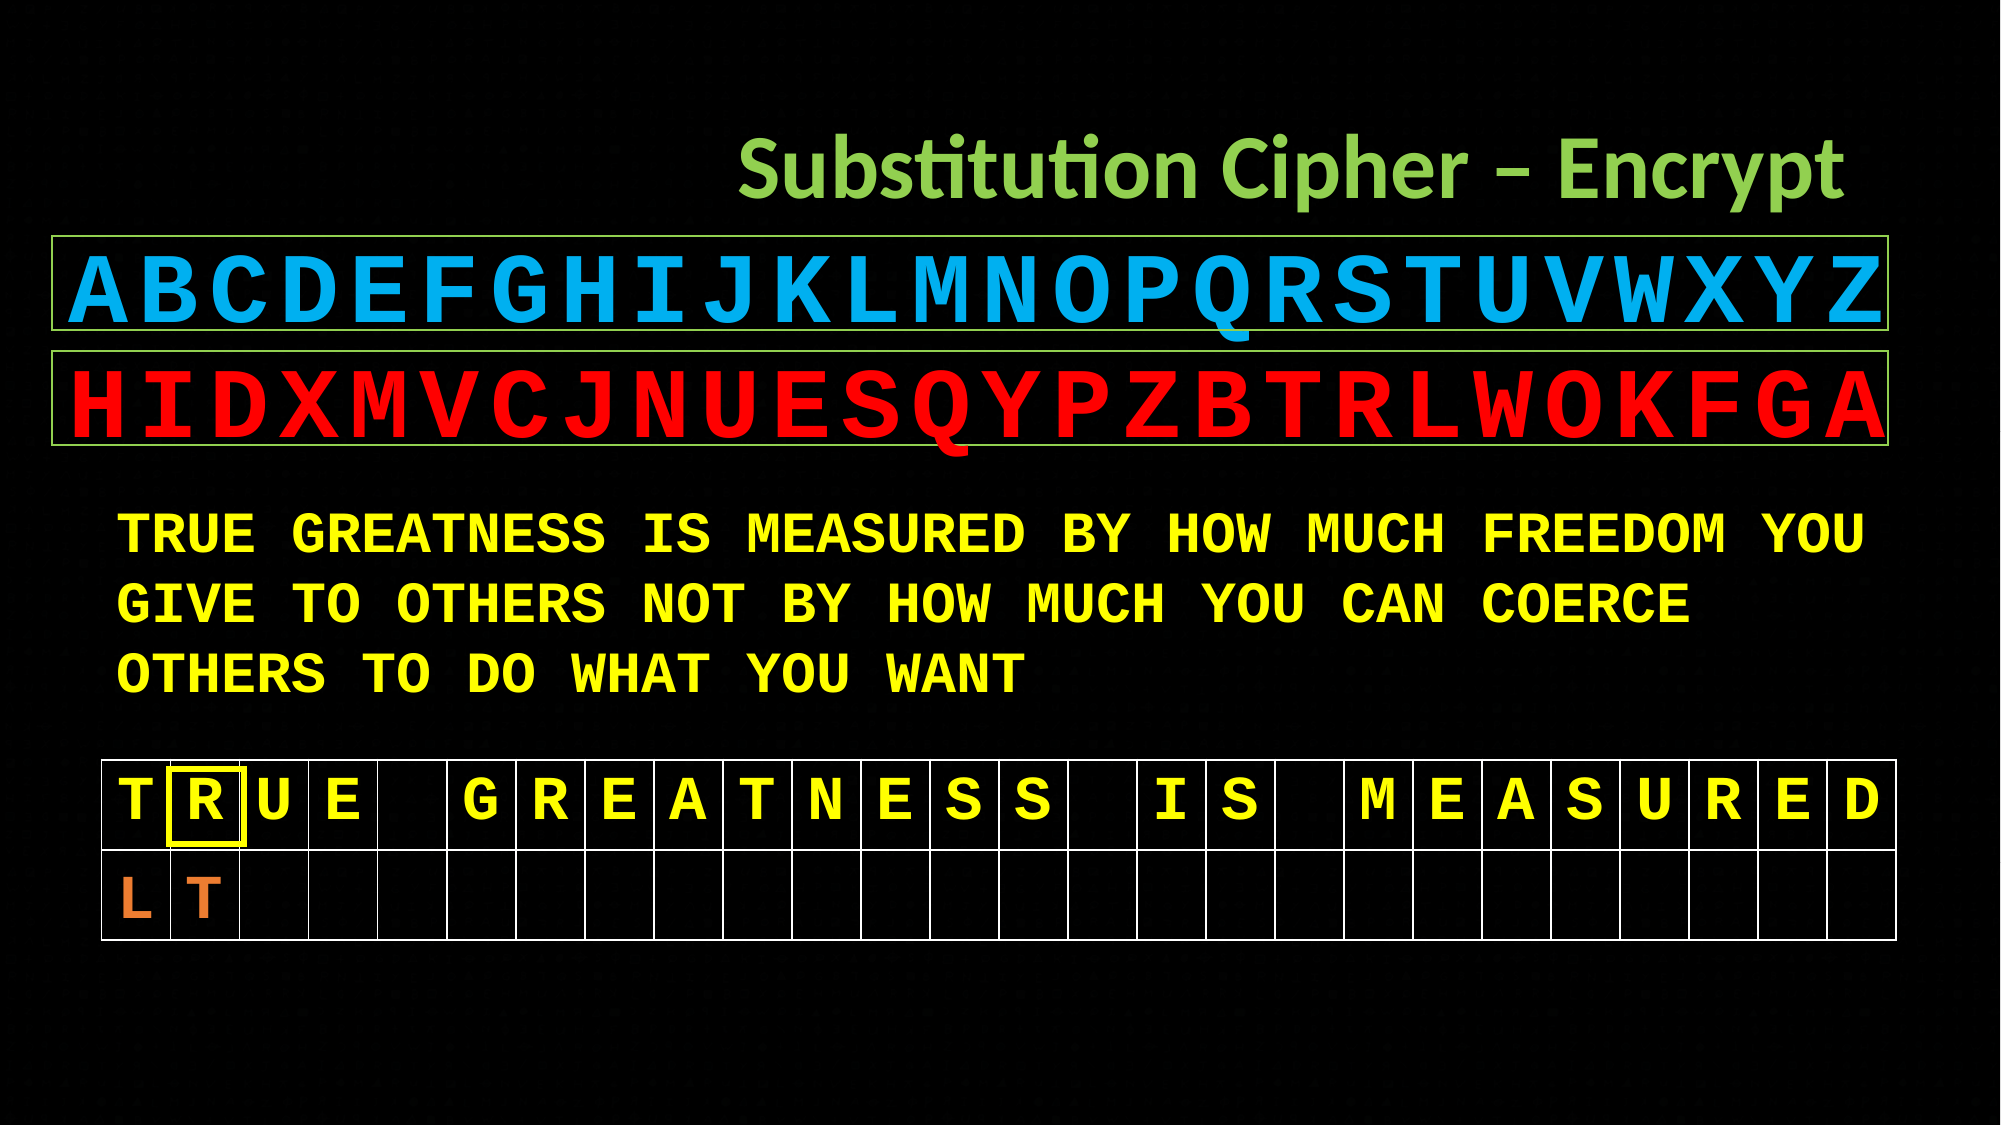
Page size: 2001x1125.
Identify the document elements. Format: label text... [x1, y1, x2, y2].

table_cell [378, 851, 446, 939]
table_header E [309, 761, 377, 849]
table_header U [240, 761, 308, 849]
table_cell [1552, 851, 1619, 939]
table_header G [448, 761, 515, 849]
table_cell [1276, 851, 1343, 939]
table_cell [862, 851, 929, 939]
table_header [1069, 761, 1136, 849]
table_header E [1414, 761, 1481, 849]
table_header A [655, 761, 722, 849]
table_header D [1828, 761, 1895, 849]
table_cell [1759, 851, 1826, 939]
table_cell [1621, 851, 1688, 939]
table_header M [1345, 761, 1412, 849]
text_box ABCDEFGHIJKLMNOPQRSTUVWXYZ [42, 214, 1915, 329]
table_header S [931, 761, 998, 849]
table_header E [1759, 761, 1826, 849]
table_cell [448, 851, 515, 939]
table_cell [1138, 851, 1205, 939]
table_header [378, 761, 446, 849]
table_cell [1345, 851, 1412, 939]
table_cell [586, 851, 653, 939]
text_box [51, 235, 1889, 329]
table_cell [517, 851, 584, 939]
picture [0, 0, 2001, 1125]
table_header [1276, 761, 1343, 849]
table_cell [655, 851, 722, 939]
table_cell [724, 851, 791, 939]
text_box HIDXMVCJNUESQYPZBTRLWOKFGA [42, 329, 1915, 465]
table_cell [1414, 851, 1481, 939]
table_header U [1621, 761, 1688, 849]
table_header T [724, 761, 791, 849]
text_box T [170, 848, 239, 939]
table_header S [1000, 761, 1067, 849]
table_cell [309, 851, 377, 939]
table_header N [793, 761, 860, 849]
table_header R [1690, 761, 1757, 849]
title Substitution Cipher – Encrypt [137, 59, 1863, 214]
table_header T [102, 761, 170, 848]
table_cell [240, 851, 308, 939]
table_cell [1483, 851, 1550, 939]
table_header S [1207, 761, 1274, 849]
table_cell [1828, 851, 1895, 939]
table_cell [1069, 851, 1136, 939]
text_box TRUE GREATNESS IS MEASURED BY HOW MUCH FREEDOM YOU GIVE TO OTHERS NOT BY HOW MUCH YOU CAN COERCE OTHERS TO DO WHAT YOU WANT [101, 486, 1905, 712]
text_box L [102, 848, 170, 939]
table_cell [793, 851, 860, 939]
table_header S [1552, 761, 1619, 849]
table_cell [1207, 851, 1274, 939]
table_header E [862, 761, 929, 849]
table_cell [1690, 851, 1757, 939]
table_cell [1000, 851, 1067, 939]
table_header R [171, 761, 239, 768]
table_header A [1483, 761, 1550, 849]
table_header E [586, 761, 653, 849]
table_cell [931, 851, 998, 939]
table_header I [1138, 761, 1205, 849]
text_box [168, 768, 245, 845]
table_header R [517, 761, 584, 849]
